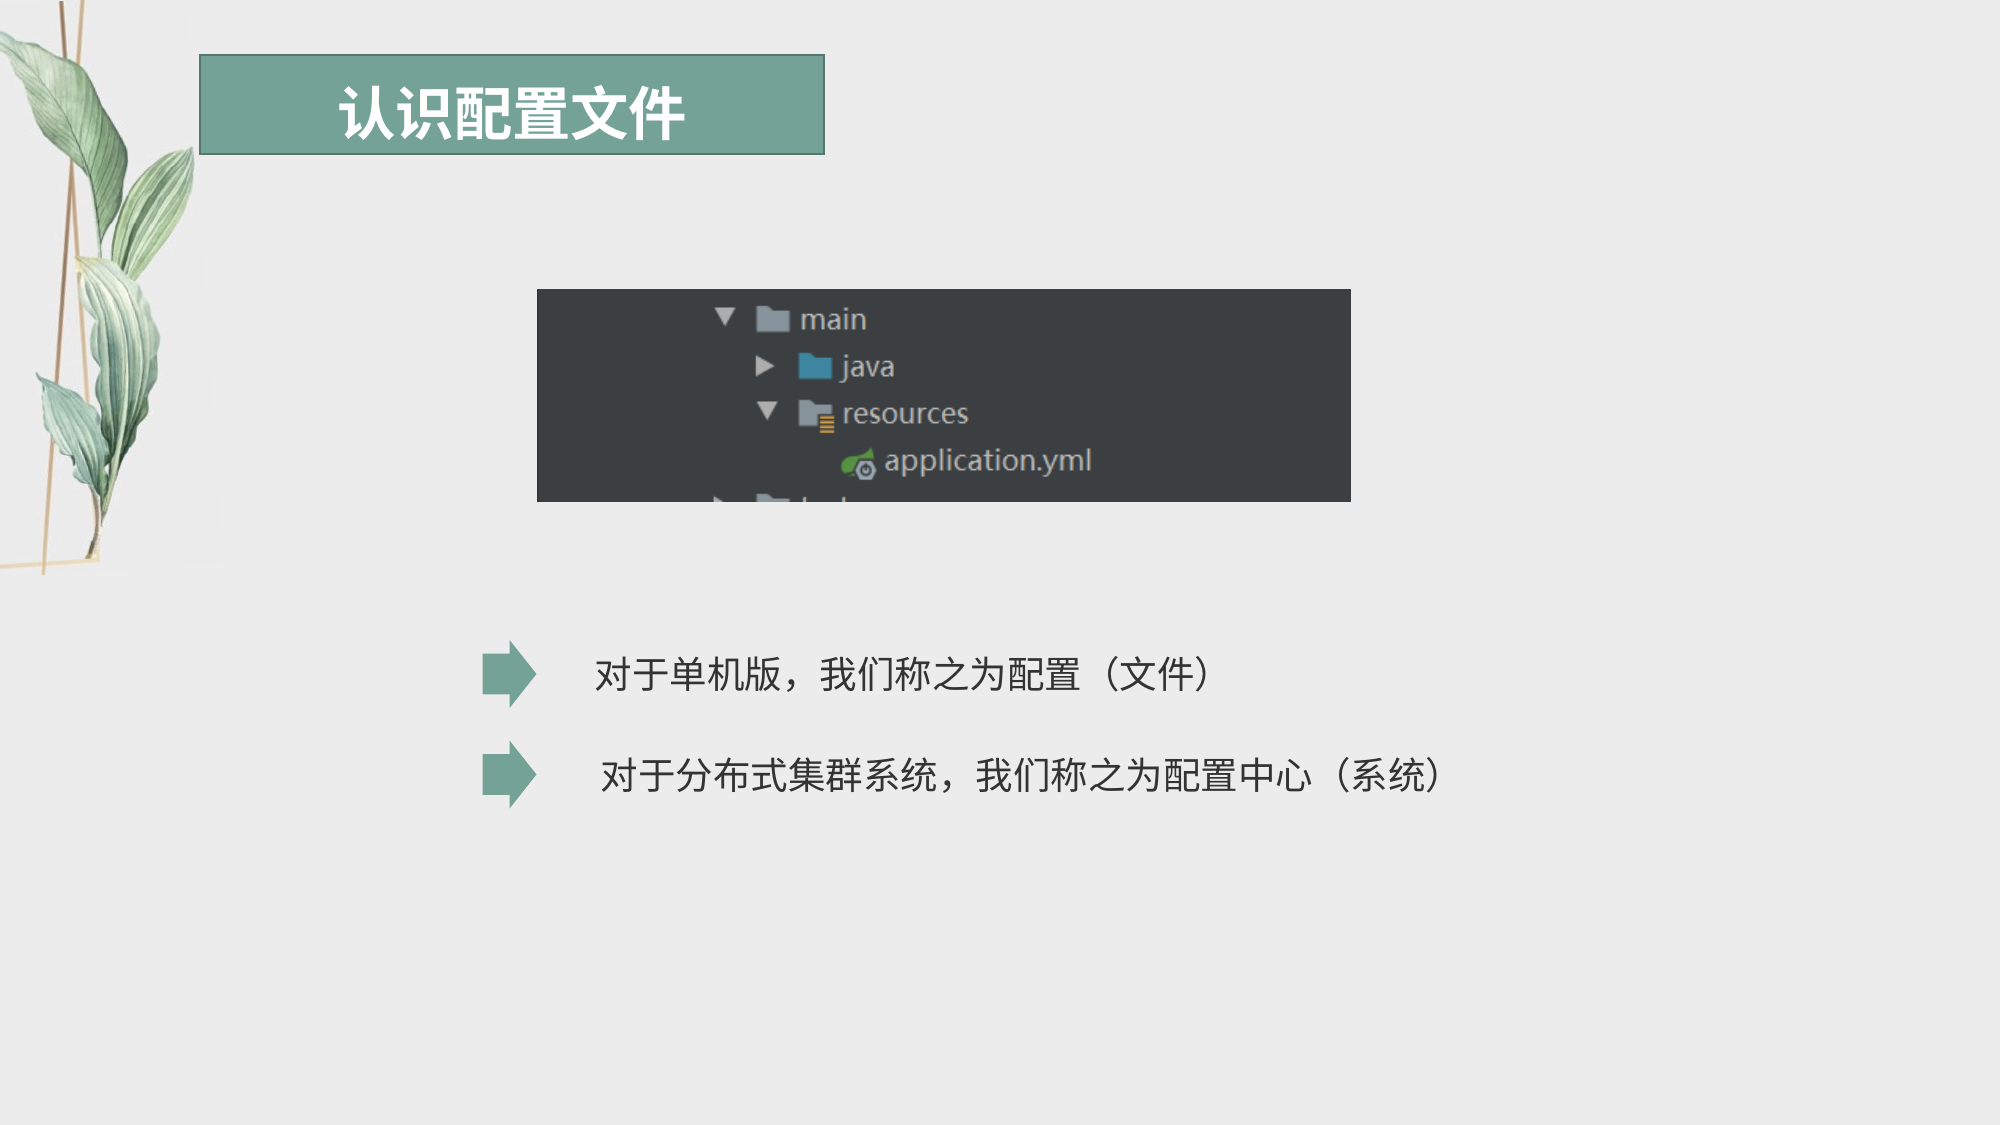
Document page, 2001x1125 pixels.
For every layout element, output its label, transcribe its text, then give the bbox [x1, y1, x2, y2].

picture [0, 0, 222, 578]
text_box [482, 639, 1251, 708]
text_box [482, 740, 1488, 809]
picture [537, 289, 1351, 502]
text_box 认识配置文件 [199, 54, 825, 155]
